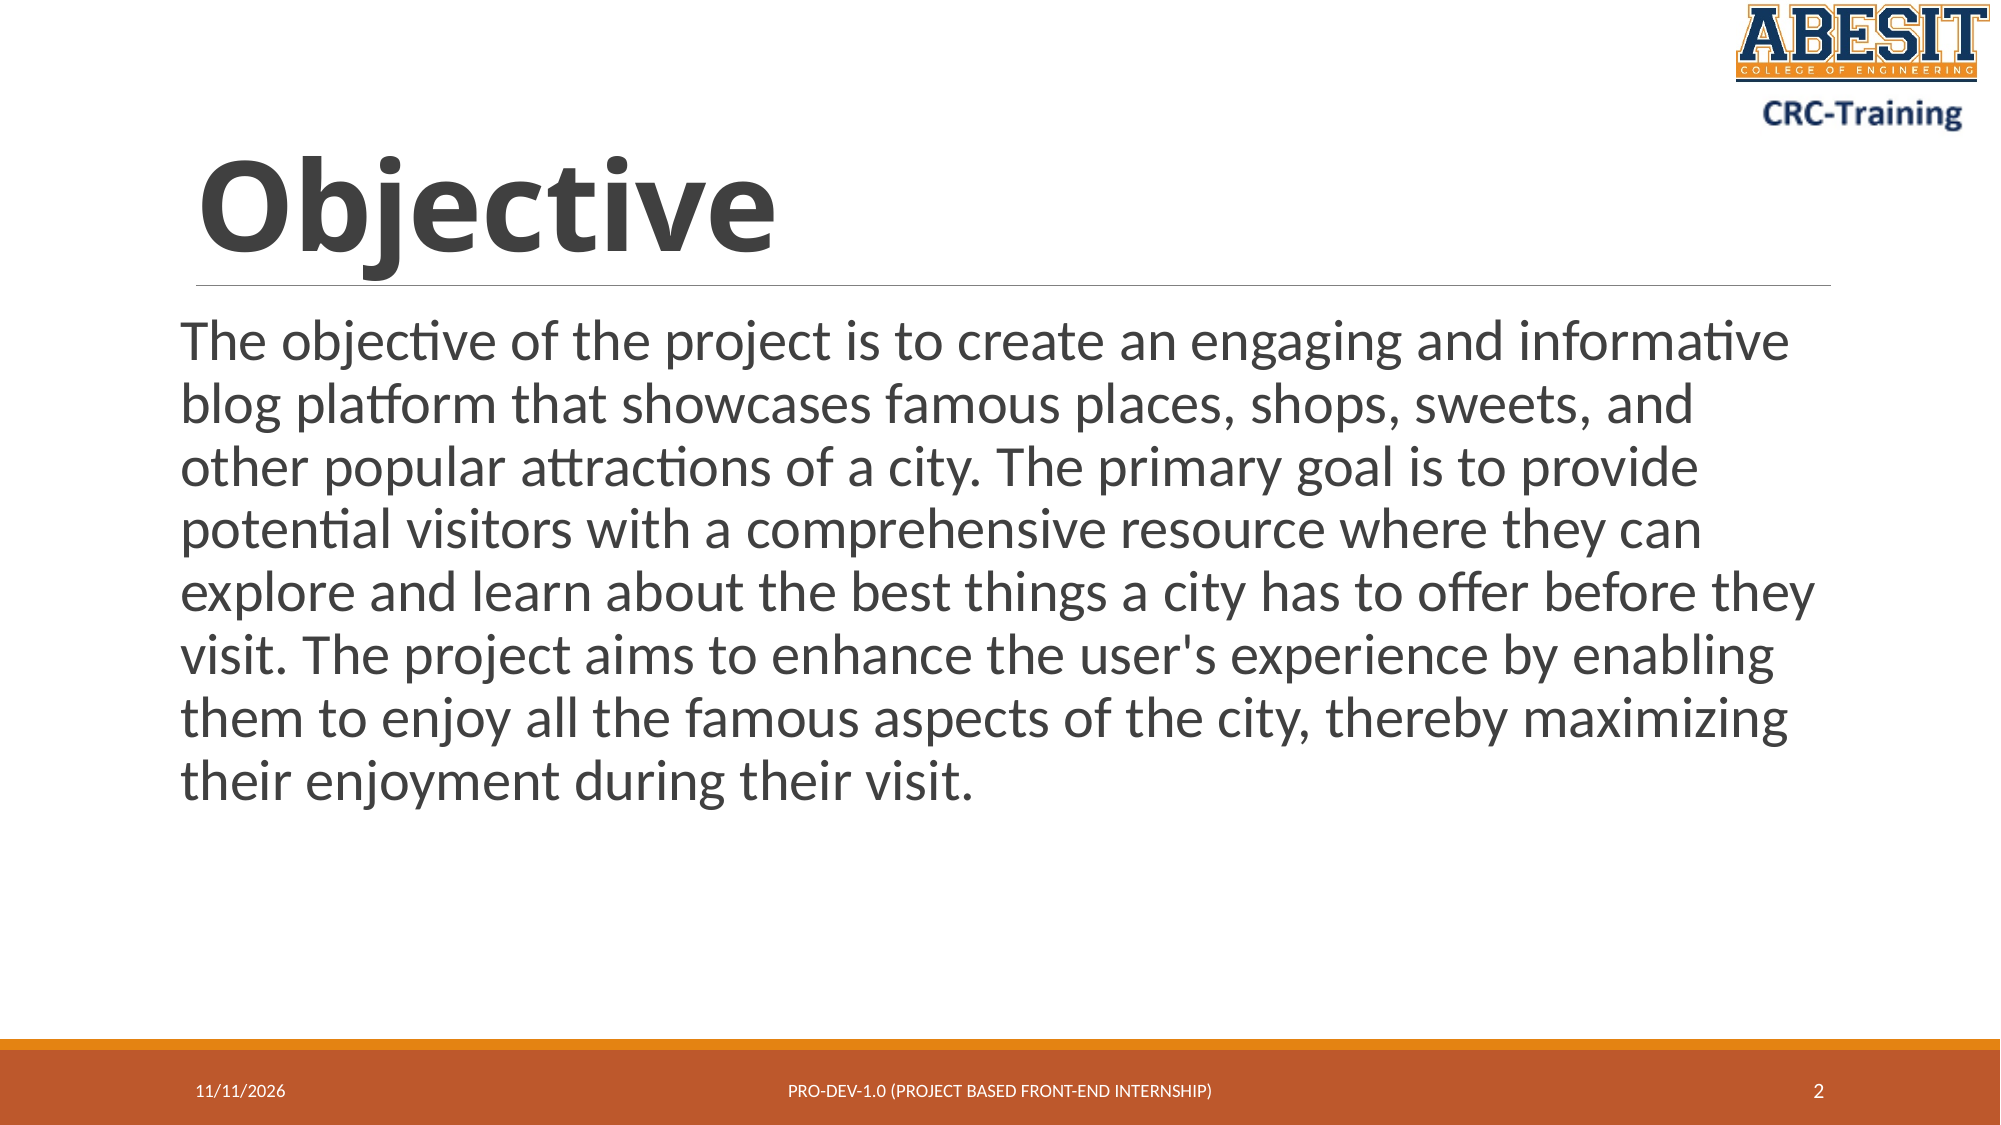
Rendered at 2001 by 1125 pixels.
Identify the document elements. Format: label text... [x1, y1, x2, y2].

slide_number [180, 1059, 586, 1120]
picture [1736, 0, 1990, 141]
slide_number 2 [1624, 1059, 1840, 1120]
footer Pro-Dev-1.0 (project based front-end internship) [604, 1059, 1396, 1120]
list The objective of the project is to create an engaging and informative blog platform that showcases famous places, shops, sweets, and other popular attractions of a city. The primary goal is to provide potential visitors with a comprehensive resource where they can explore and learn about the best things a city has to offer before they visit. The project aims to enhance the user's experience by enabling them to enjoy all the famous aspects of the city, thereby maximizing their enjoyment during their visit. [180, 302, 1830, 963]
title Objective [180, 47, 1830, 285]
